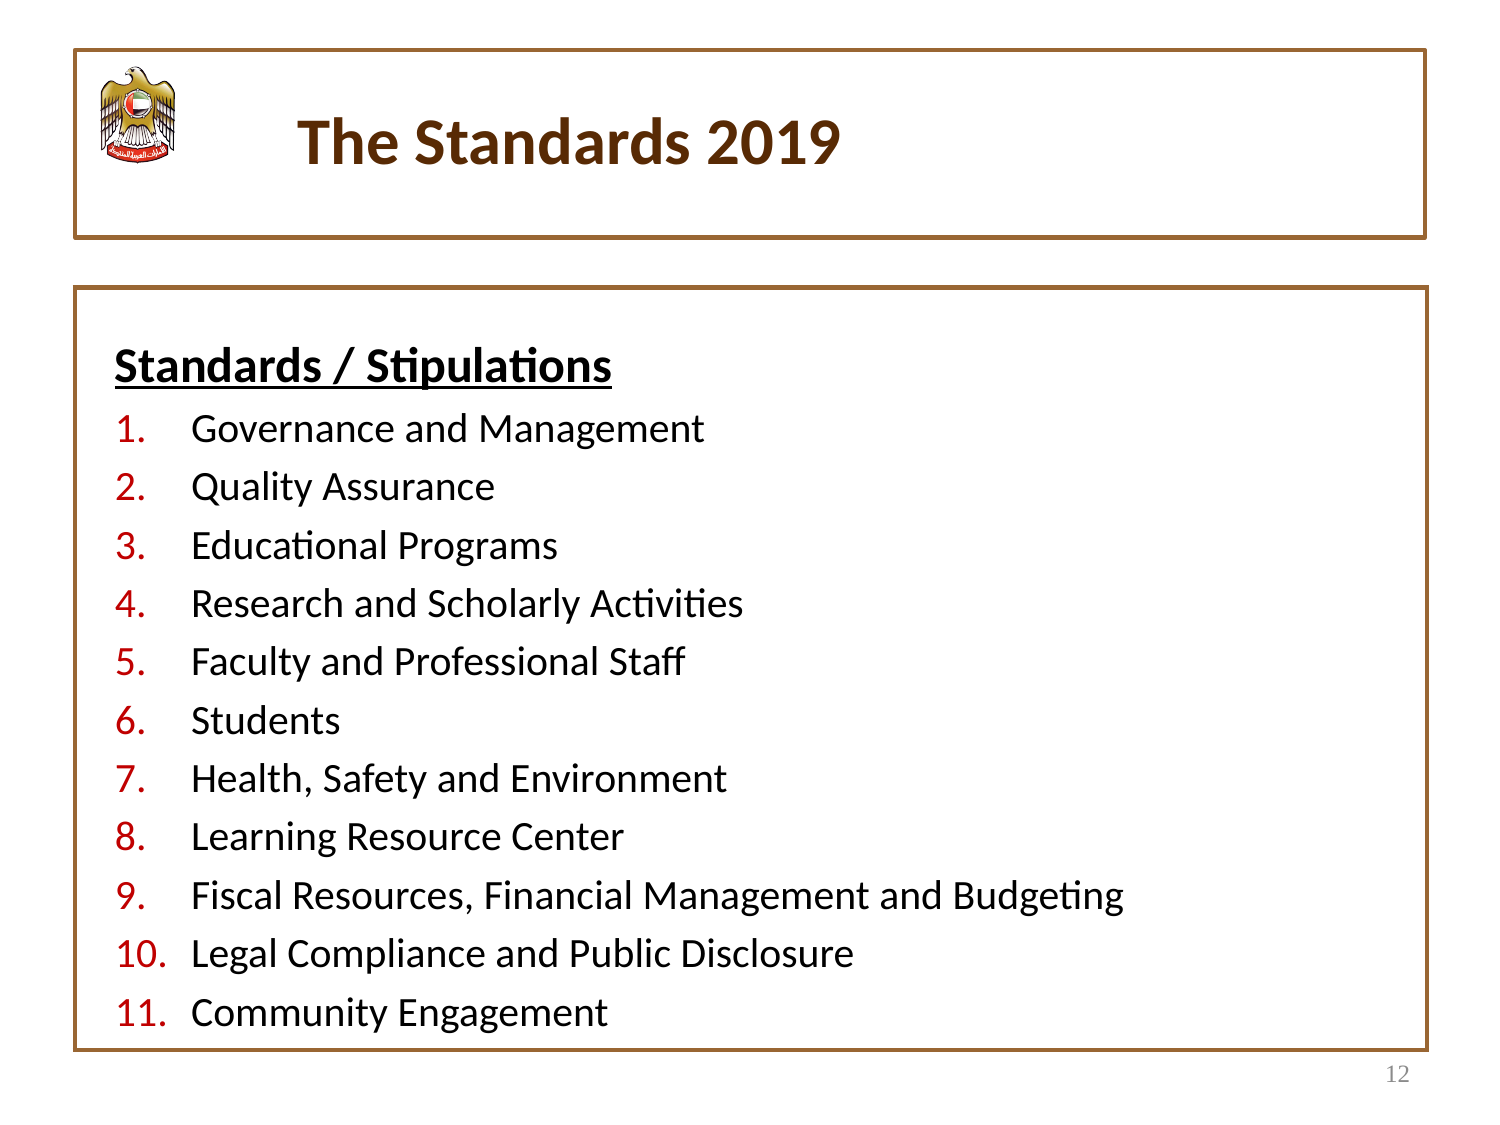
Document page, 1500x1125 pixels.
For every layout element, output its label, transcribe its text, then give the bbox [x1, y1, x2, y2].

text_box The Standards 2019 [282, 89, 1396, 225]
text_box Standards / Stipulations Governance and Management Quality Assurance Educational Programs Research and Scholarly Activities Faculty and Professional Staff Students Health, Safety and Environment Learning Resource Center Fiscal Resources, Financial Management and Budgeting Legal Compliance and Public Disclosure Community Engagement [99, 324, 1400, 1038]
title [73, 48, 1427, 240]
slide_number 12 [1074, 1042, 1425, 1103]
table_header [77, 290, 1425, 1048]
